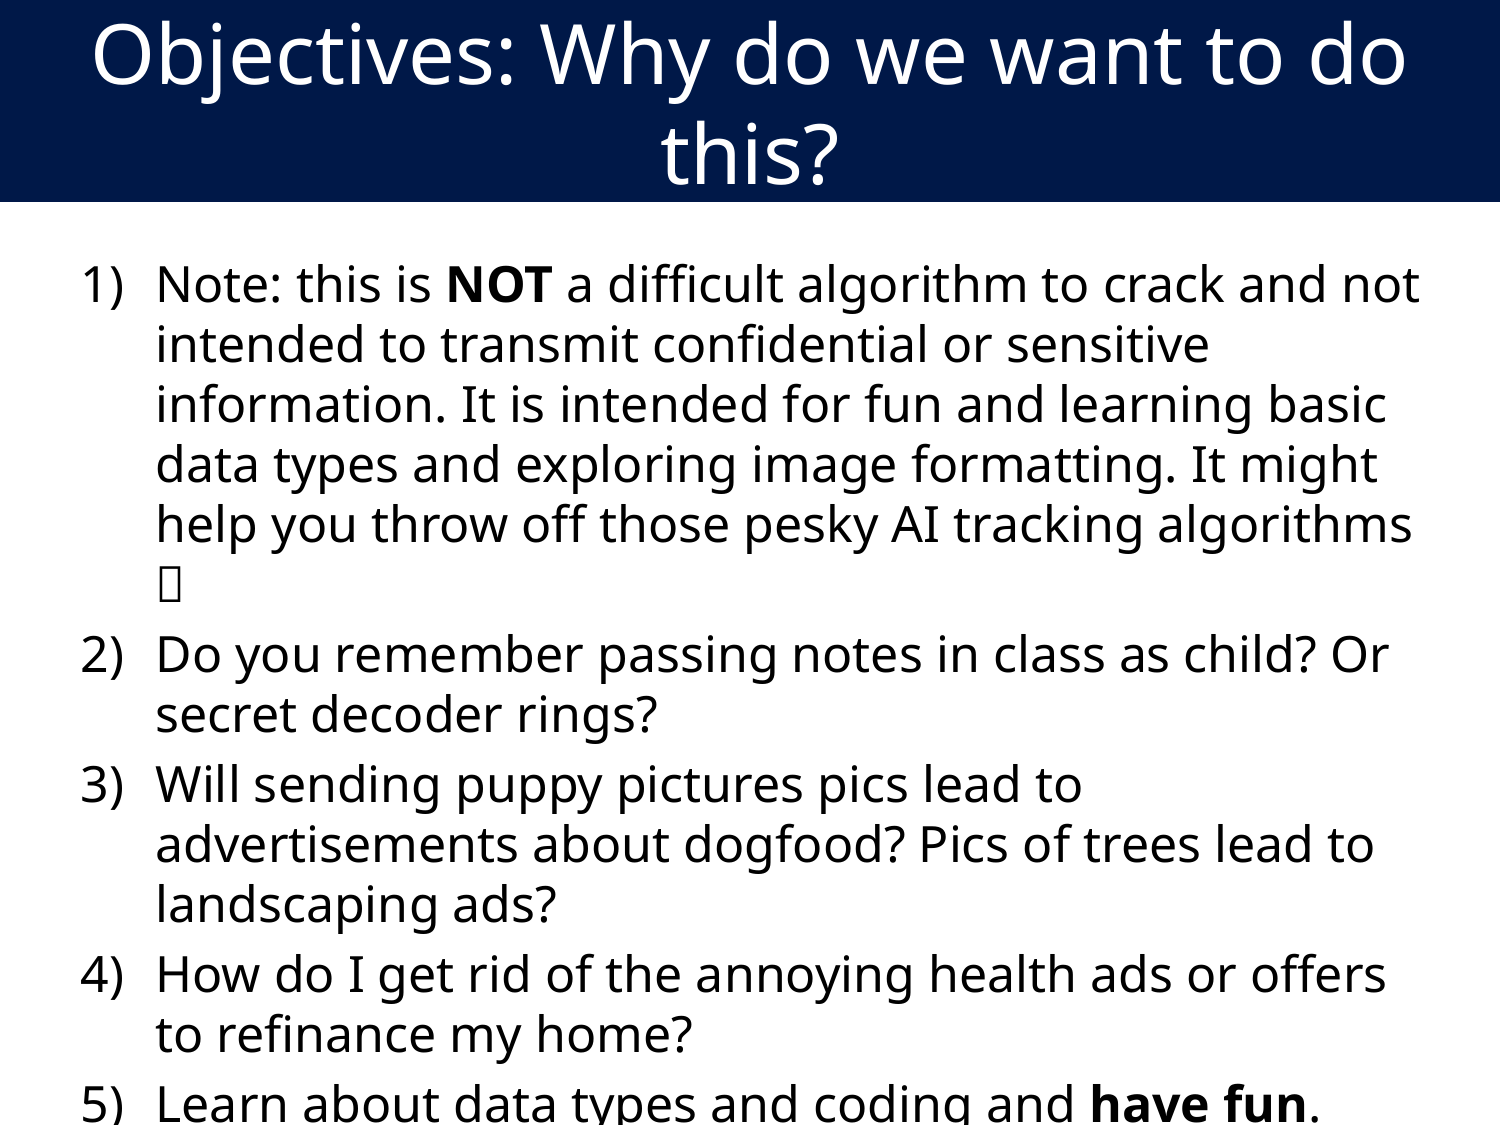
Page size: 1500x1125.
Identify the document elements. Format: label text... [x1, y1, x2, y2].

text_box Objectives: Why do we want to do this? [0, 0, 1500, 202]
text_box Note: this is NOT a difficult algorithm to crack and not intended to transmit confidential or sensitive information. It is intended for fun and learning basic data types and exploring image formatting. It might help you throw off those pesky AI tracking algorithms  Do you remember passing notes in class as child? Or secret decoder rings? Will sending puppy pictures pics lead to advertisements about dogfood? Pics of trees lead to landscaping ads? How do I get rid of the annoying health ads or offers to refinance my home? Learn about data types and coding and have fun. [65, 244, 1457, 1077]
